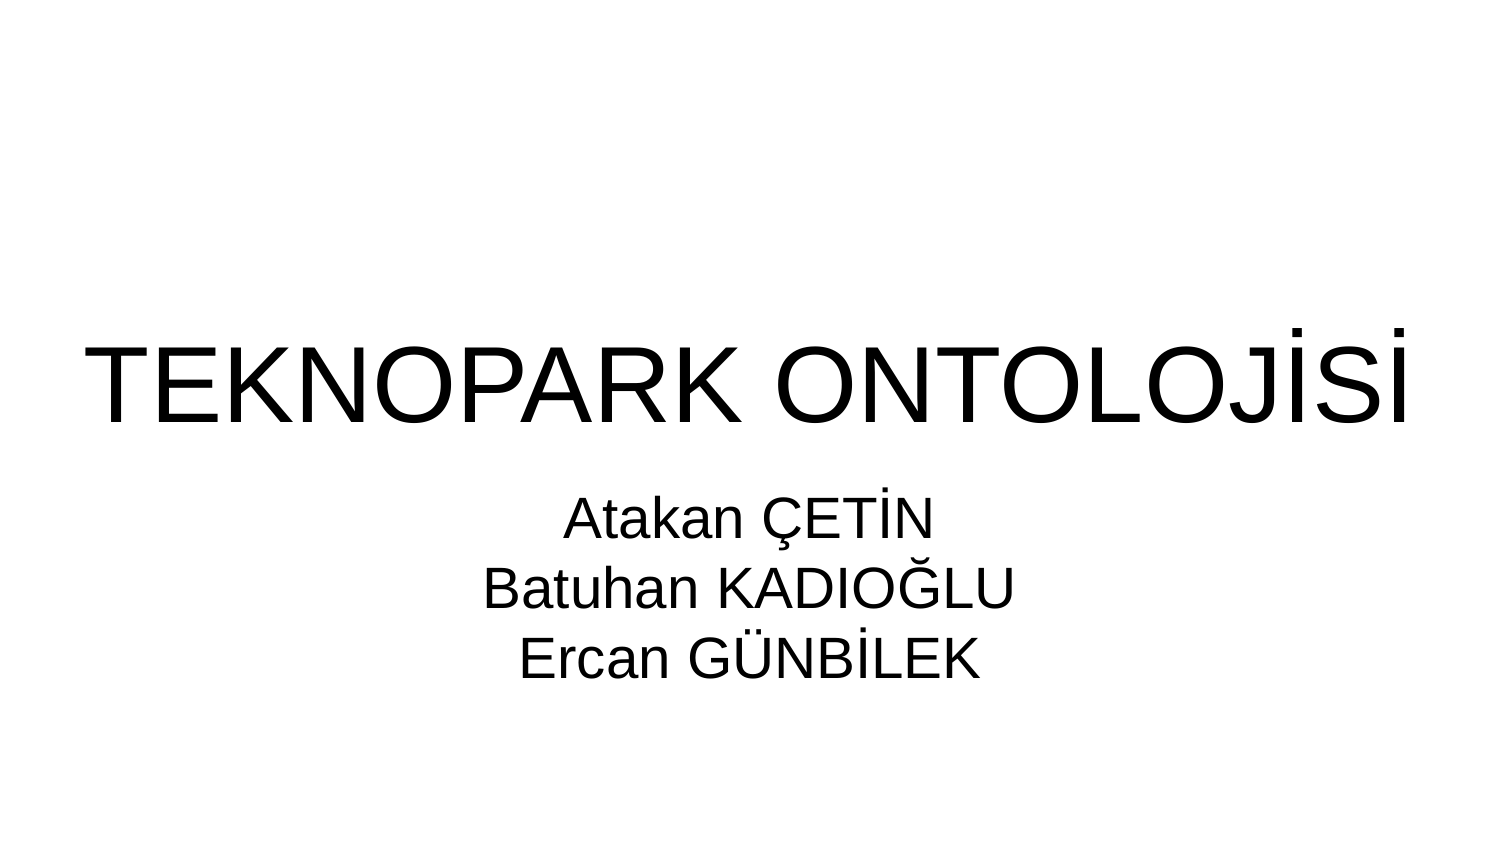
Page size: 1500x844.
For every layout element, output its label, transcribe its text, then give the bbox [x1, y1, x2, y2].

title TEKNOPARK ONTOLOJİSİ [51, 122, 1449, 459]
subtitle Atakan ÇETİN Batuhan KADIOĞLU Ercan GÜNBİLEK [51, 464, 1449, 595]
